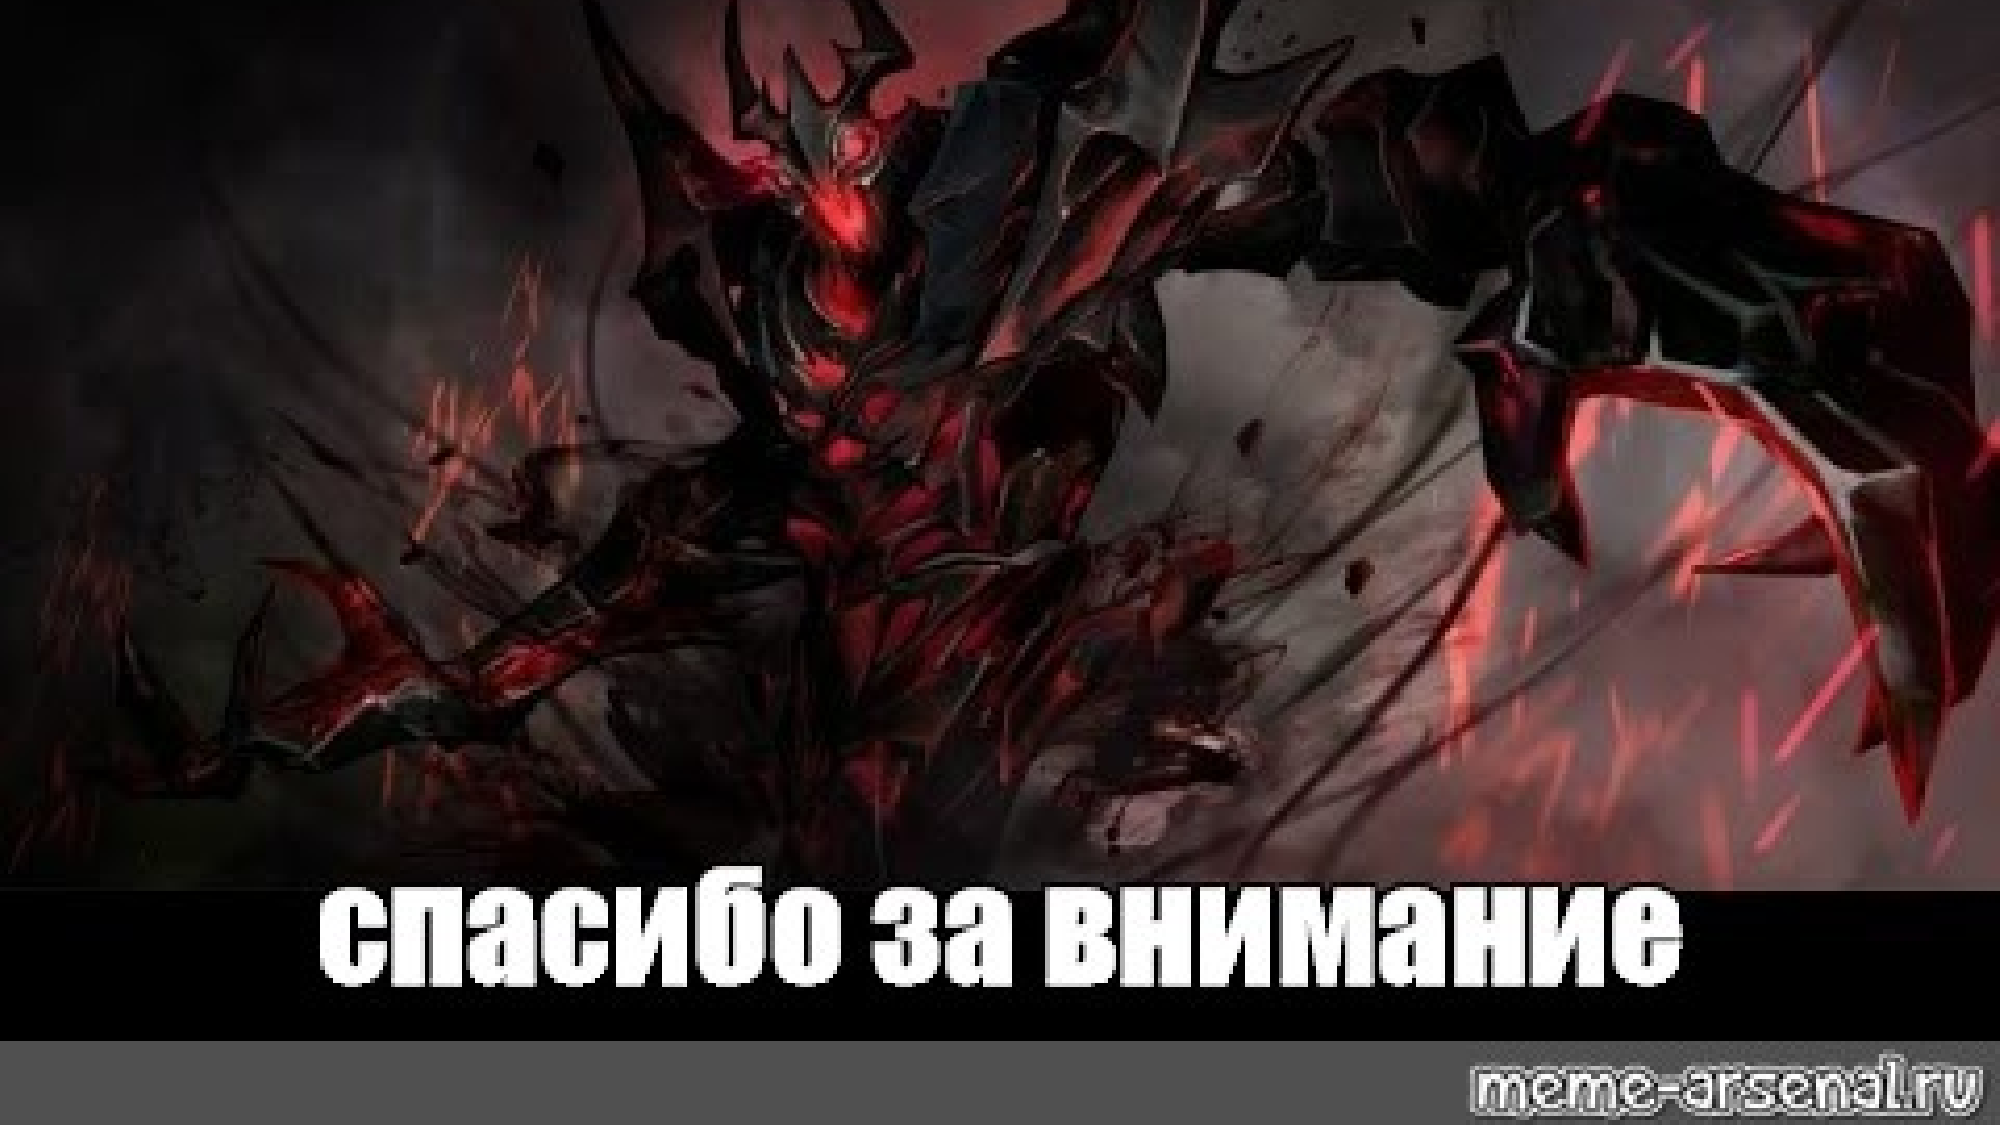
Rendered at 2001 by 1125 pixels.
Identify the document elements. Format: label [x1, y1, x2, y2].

list [0, 0, 2000, 1125]
